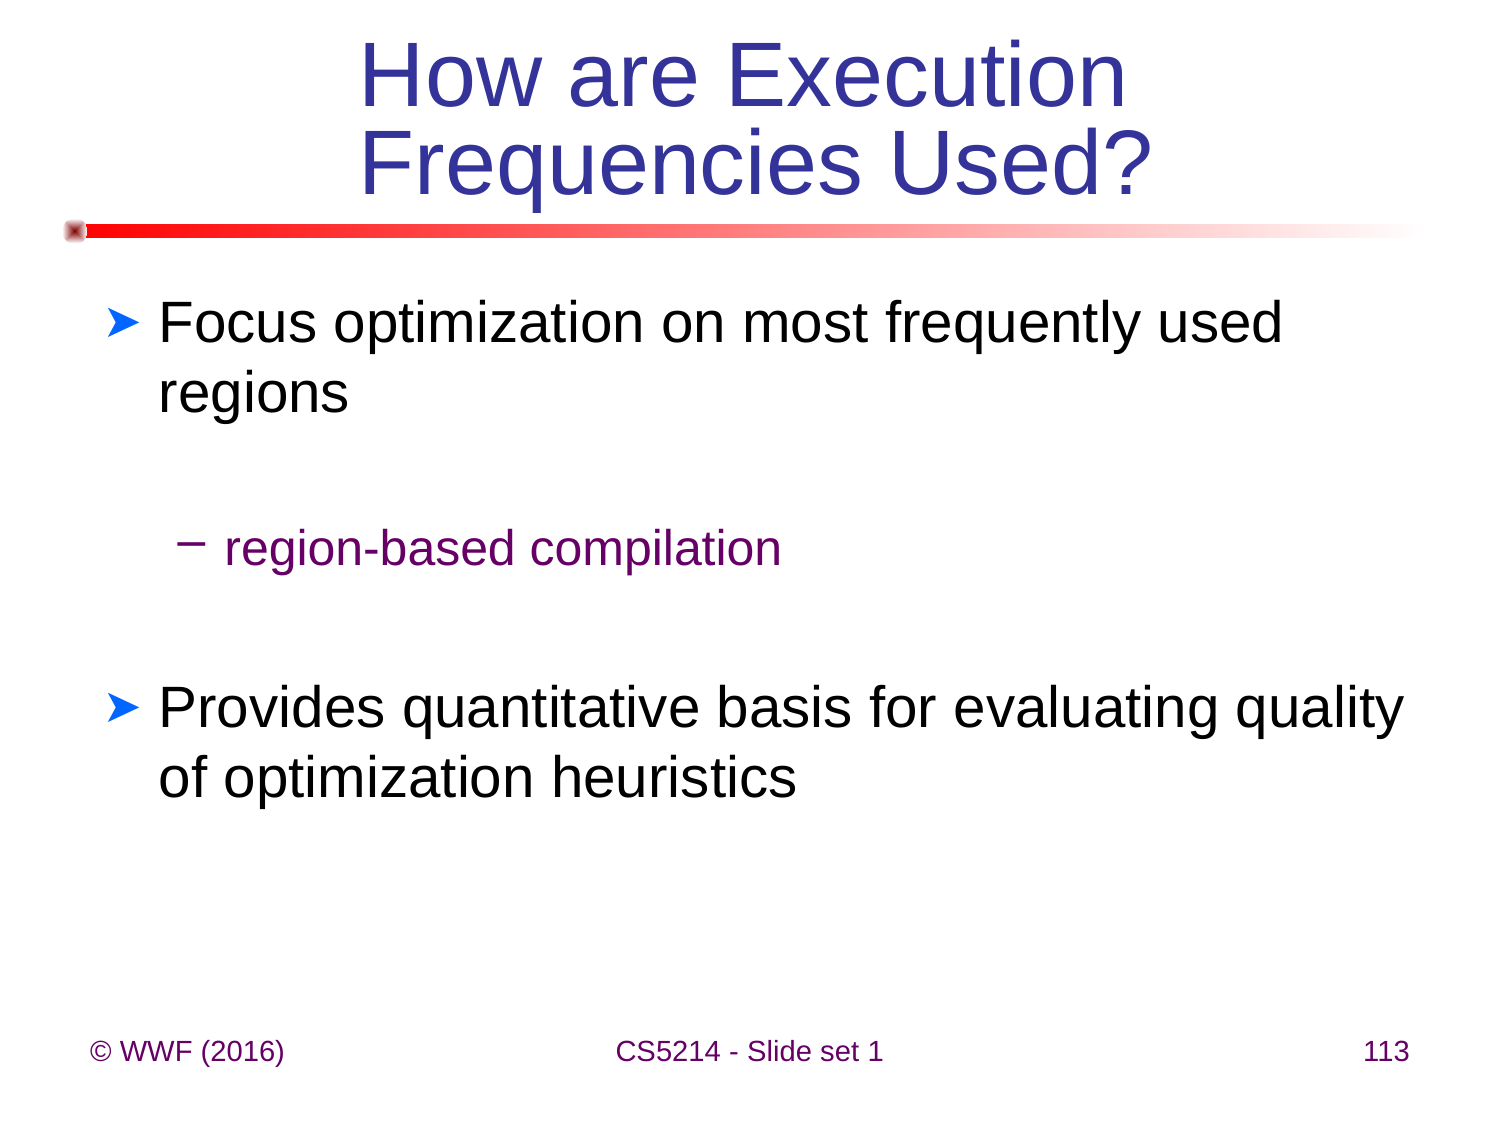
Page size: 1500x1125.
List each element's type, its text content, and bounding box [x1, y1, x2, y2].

title How are Execution Frequencies Used? [63, 61, 1451, 187]
slide_number © WWF (2016) [75, 1024, 425, 1103]
list Focus optimization on most frequently used regions region-based compilation Provides quantitative basis for evaluating quality of optimization heuristics [87, 276, 1471, 1040]
slide_number 113 [1074, 1040, 1425, 1103]
footer CS5214 - Slide set 1 [512, 1040, 988, 1103]
